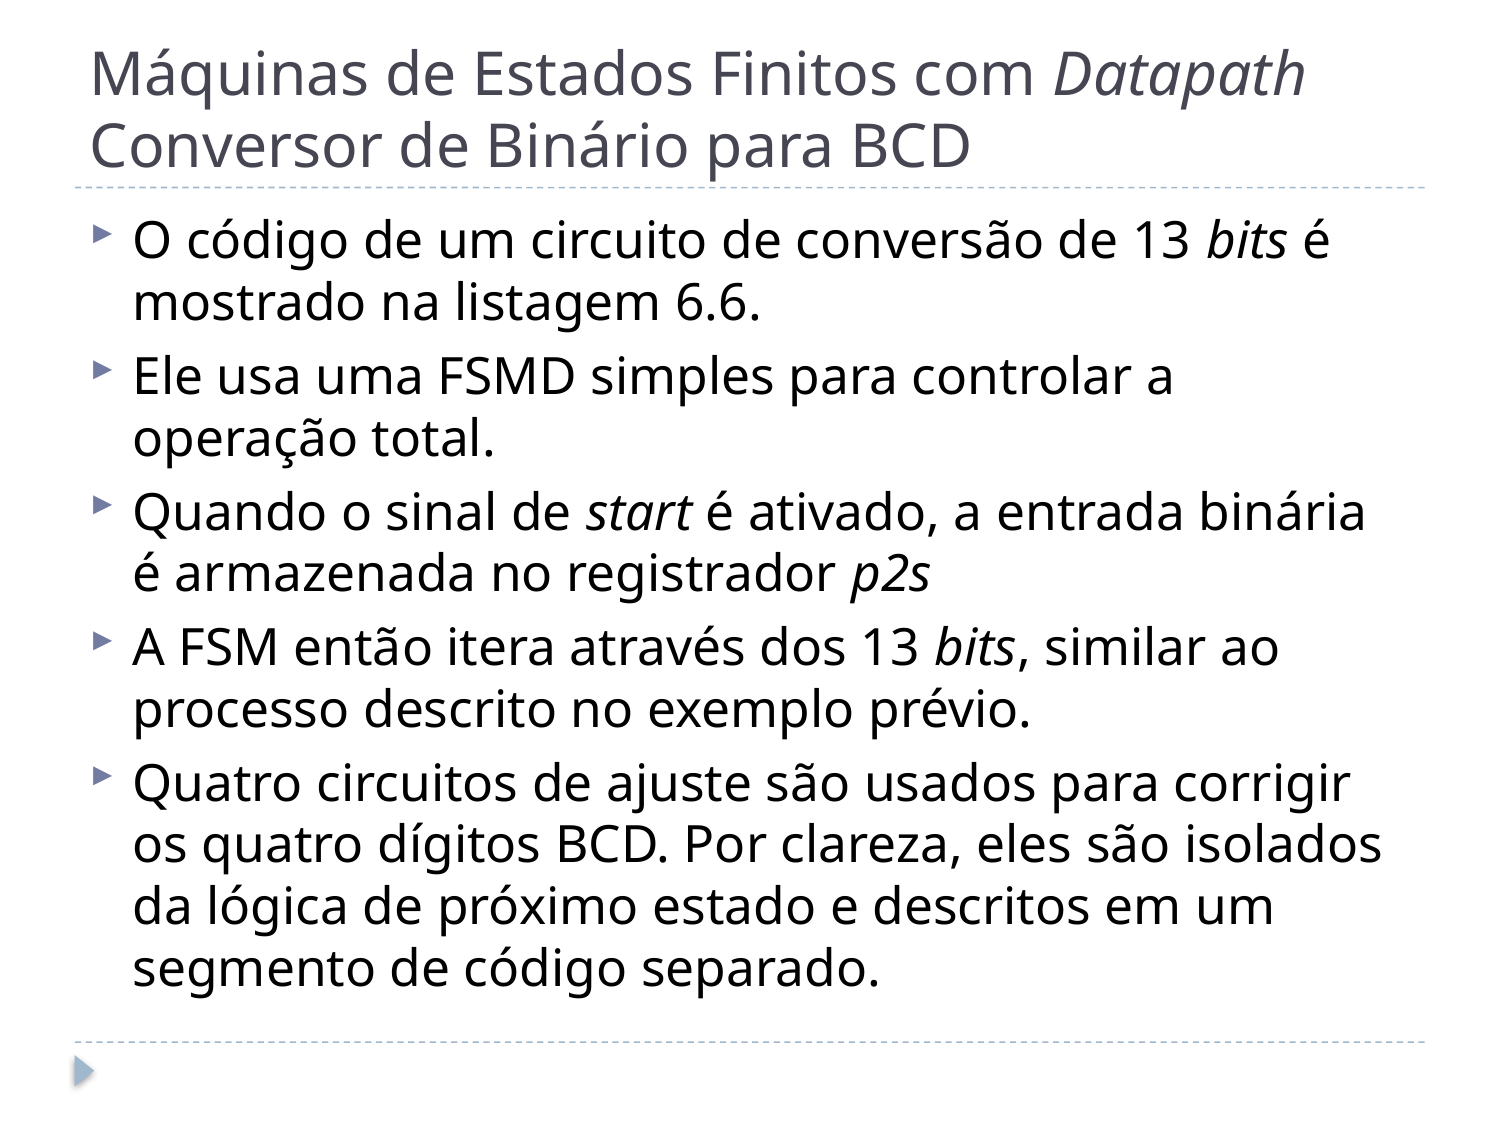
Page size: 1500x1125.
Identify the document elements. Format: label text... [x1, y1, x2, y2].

title Máquinas de Estados Finitos com Datapath Conversor de Binário para BCD [75, 24, 1425, 188]
list O código de um circuito de conversão de 13 bits é mostrado na listagem 6.6. Ele usa uma FSMD simples para controlar a operação total. Quando o sinal de start é ativado, a entrada binária é armazenada no registrador p2s A FSM então itera através dos 13 bits, similar ao processo descrito no exemplo prévio. Quatro circuitos de ajuste são usados para corrigir os quatro dígitos BCD. Por clareza, eles são isolados da lógica de próximo estado e descritos em um segmento de código separado. [75, 200, 1425, 1010]
